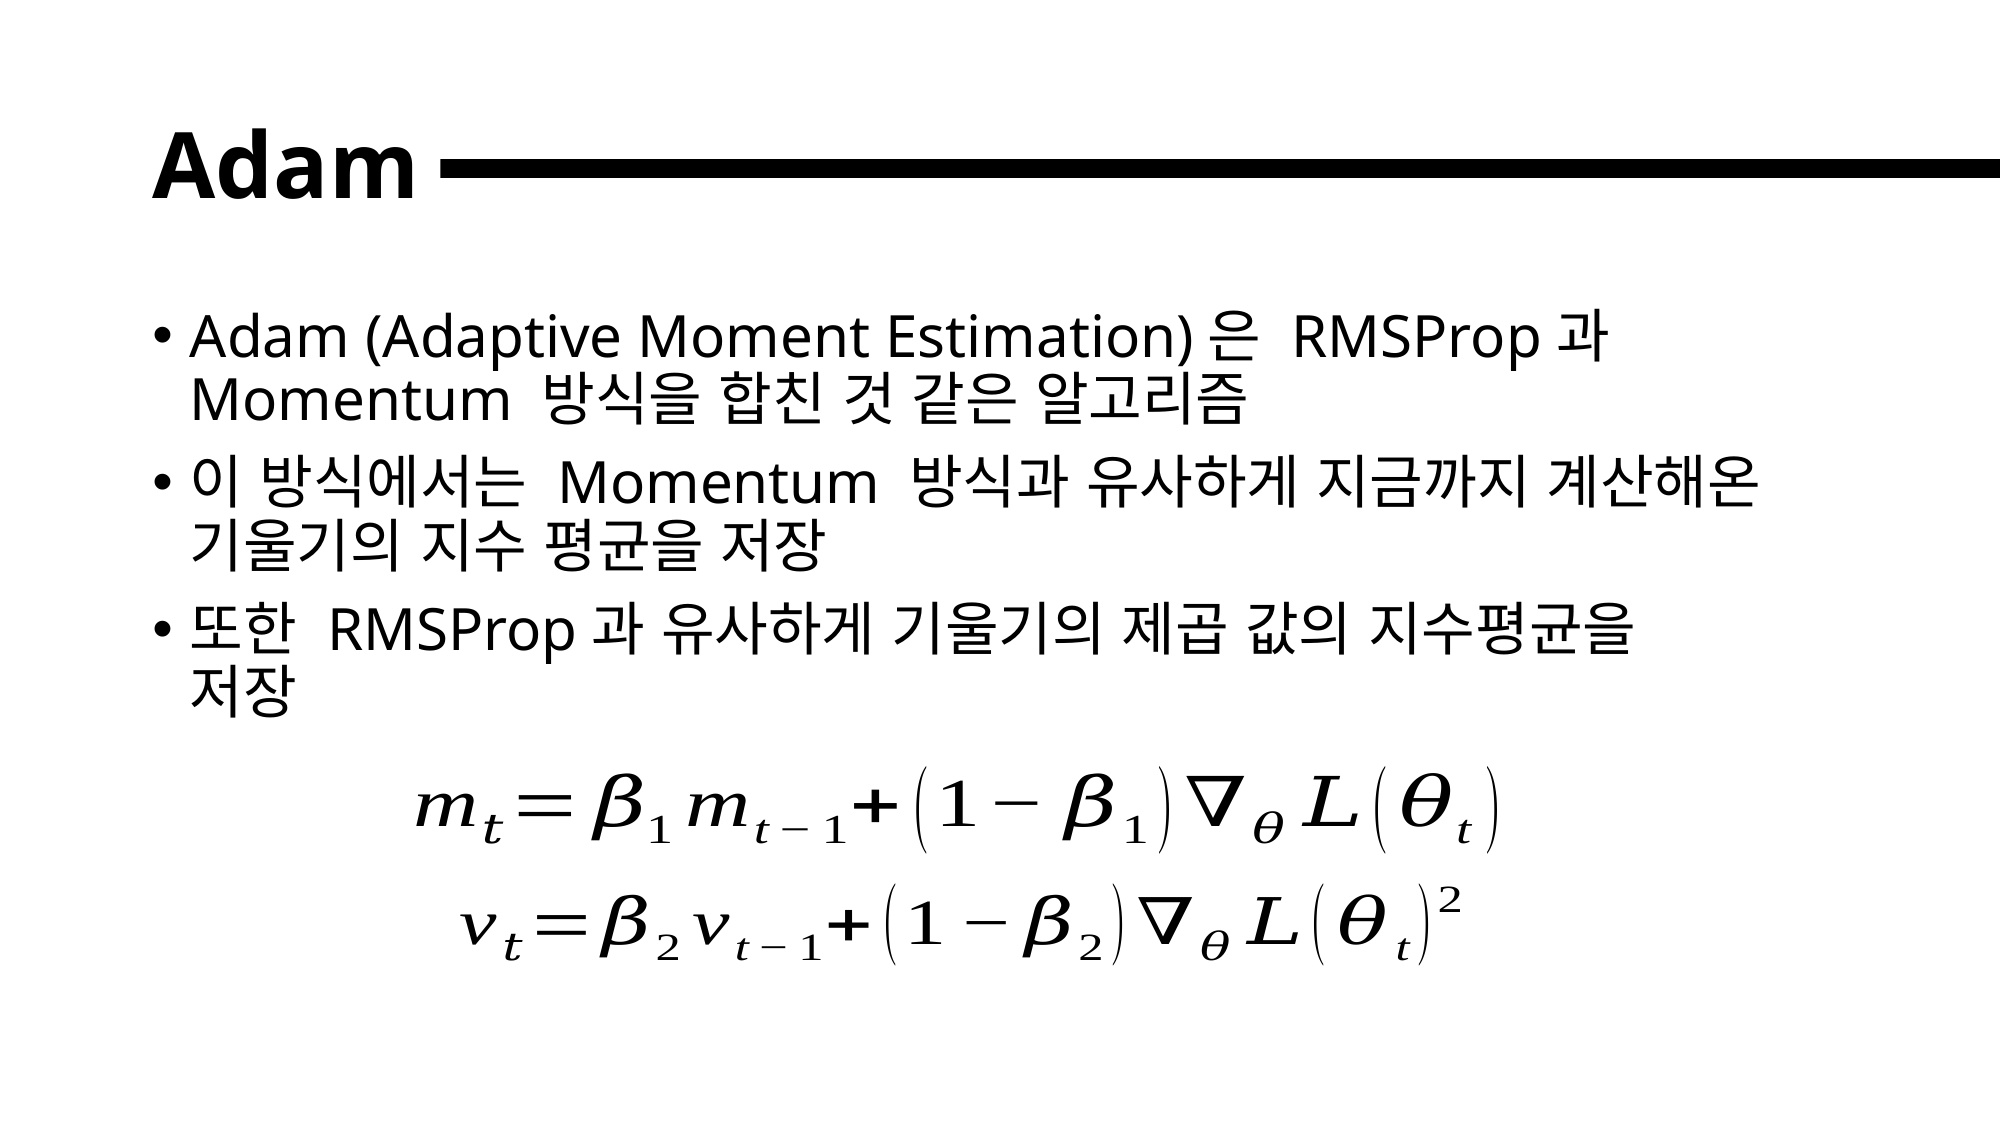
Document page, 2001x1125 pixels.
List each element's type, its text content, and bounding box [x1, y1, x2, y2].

title Adam [137, 59, 441, 278]
list Adam (Adaptive Moment Estimation)은 RMSProp과 Momentum 방식을 합친 것 같은 알고리즘 이 방식에서는 Momentum 방식과 유사하게 지금까지 계산해온 기울기의 지수 평균을 저장 또한 RMSProp과 유사하게 기울기의 제곱 값의 지수평균을 저장 [137, 299, 1863, 1014]
